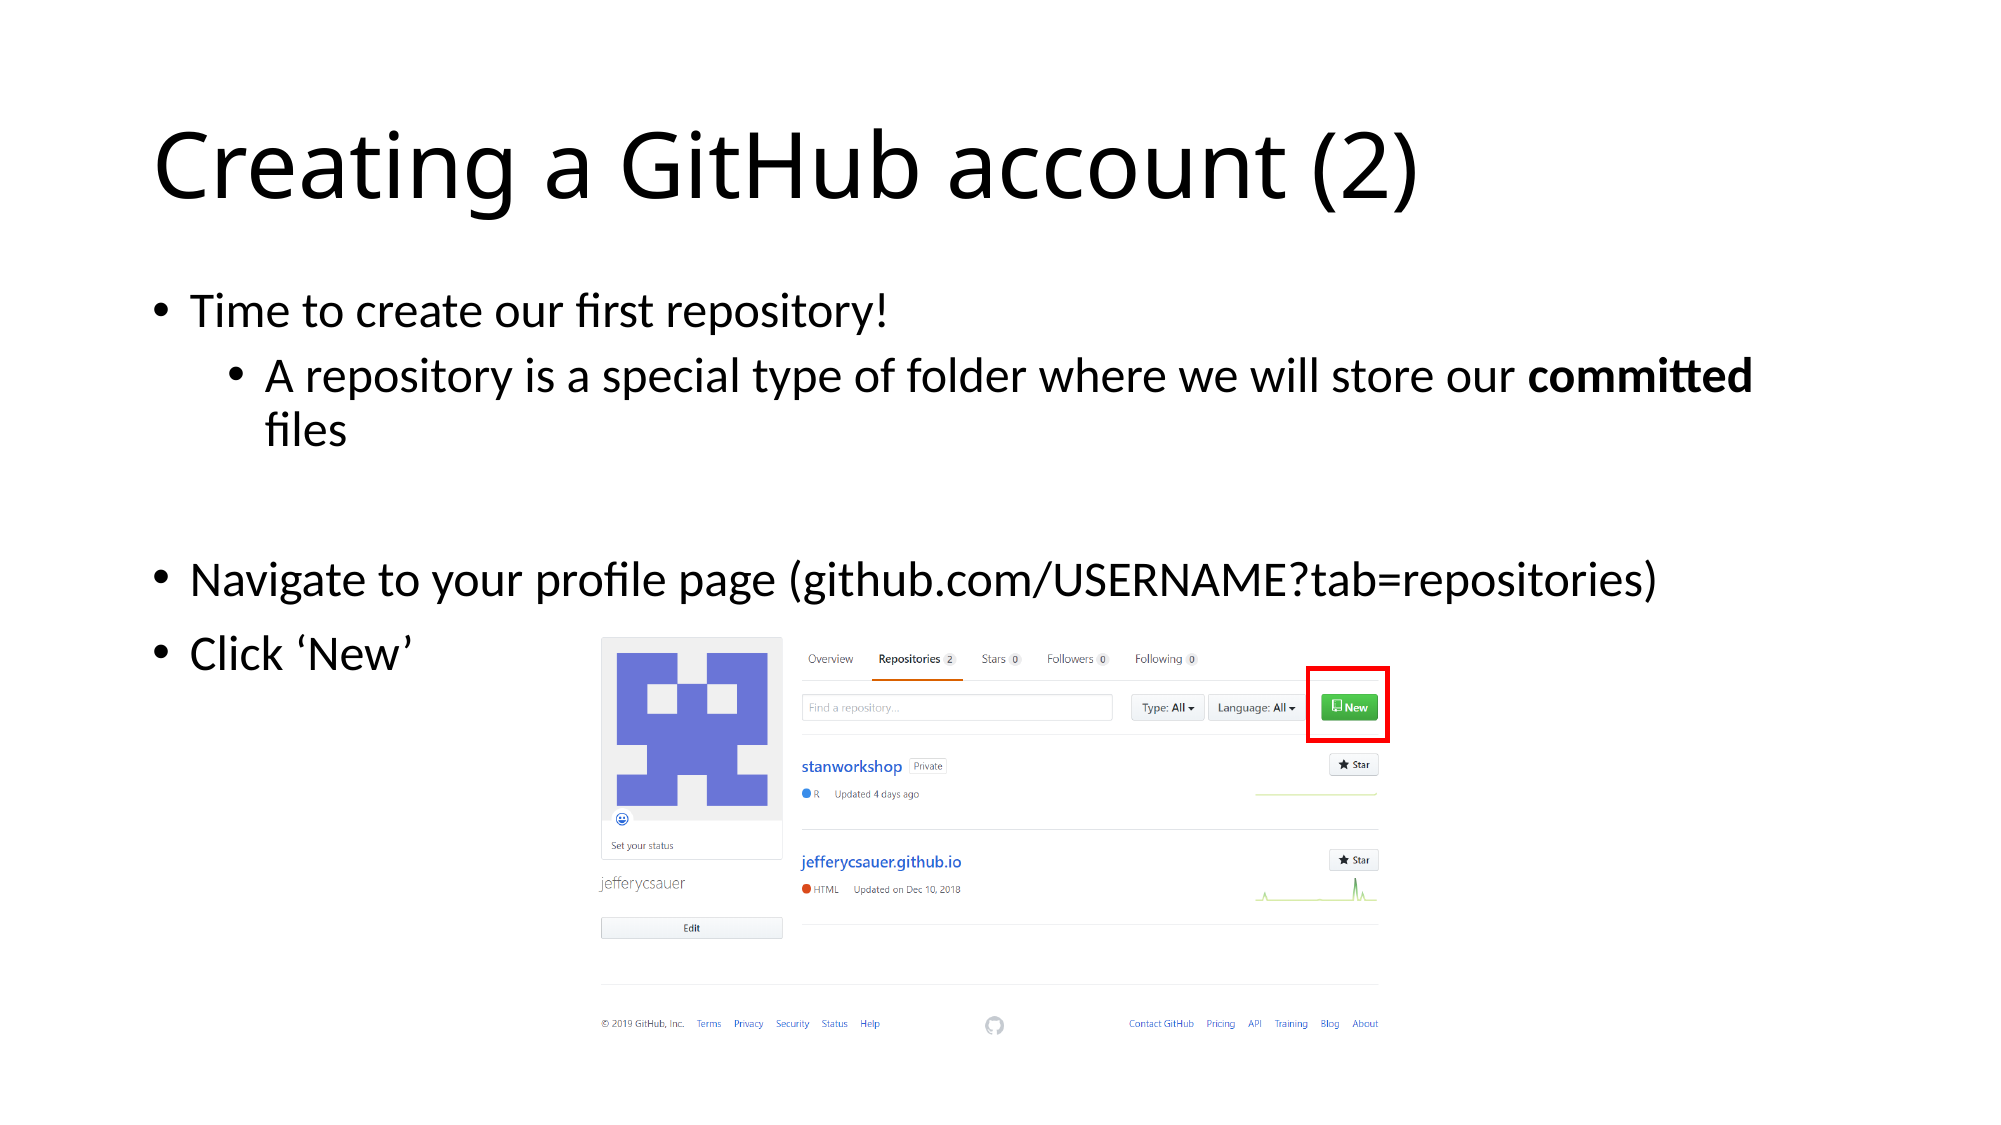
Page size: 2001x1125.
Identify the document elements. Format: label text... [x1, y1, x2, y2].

title Creating a GitHub account (2) [137, 59, 1863, 277]
list Time to create our first repository! A repository is a special type of folder where we will store our committed files Navigate to your profile page (github.com/USERNAME?tab=repositories) Click ‘New’ [137, 277, 1863, 1061]
picture [592, 623, 1408, 1061]
